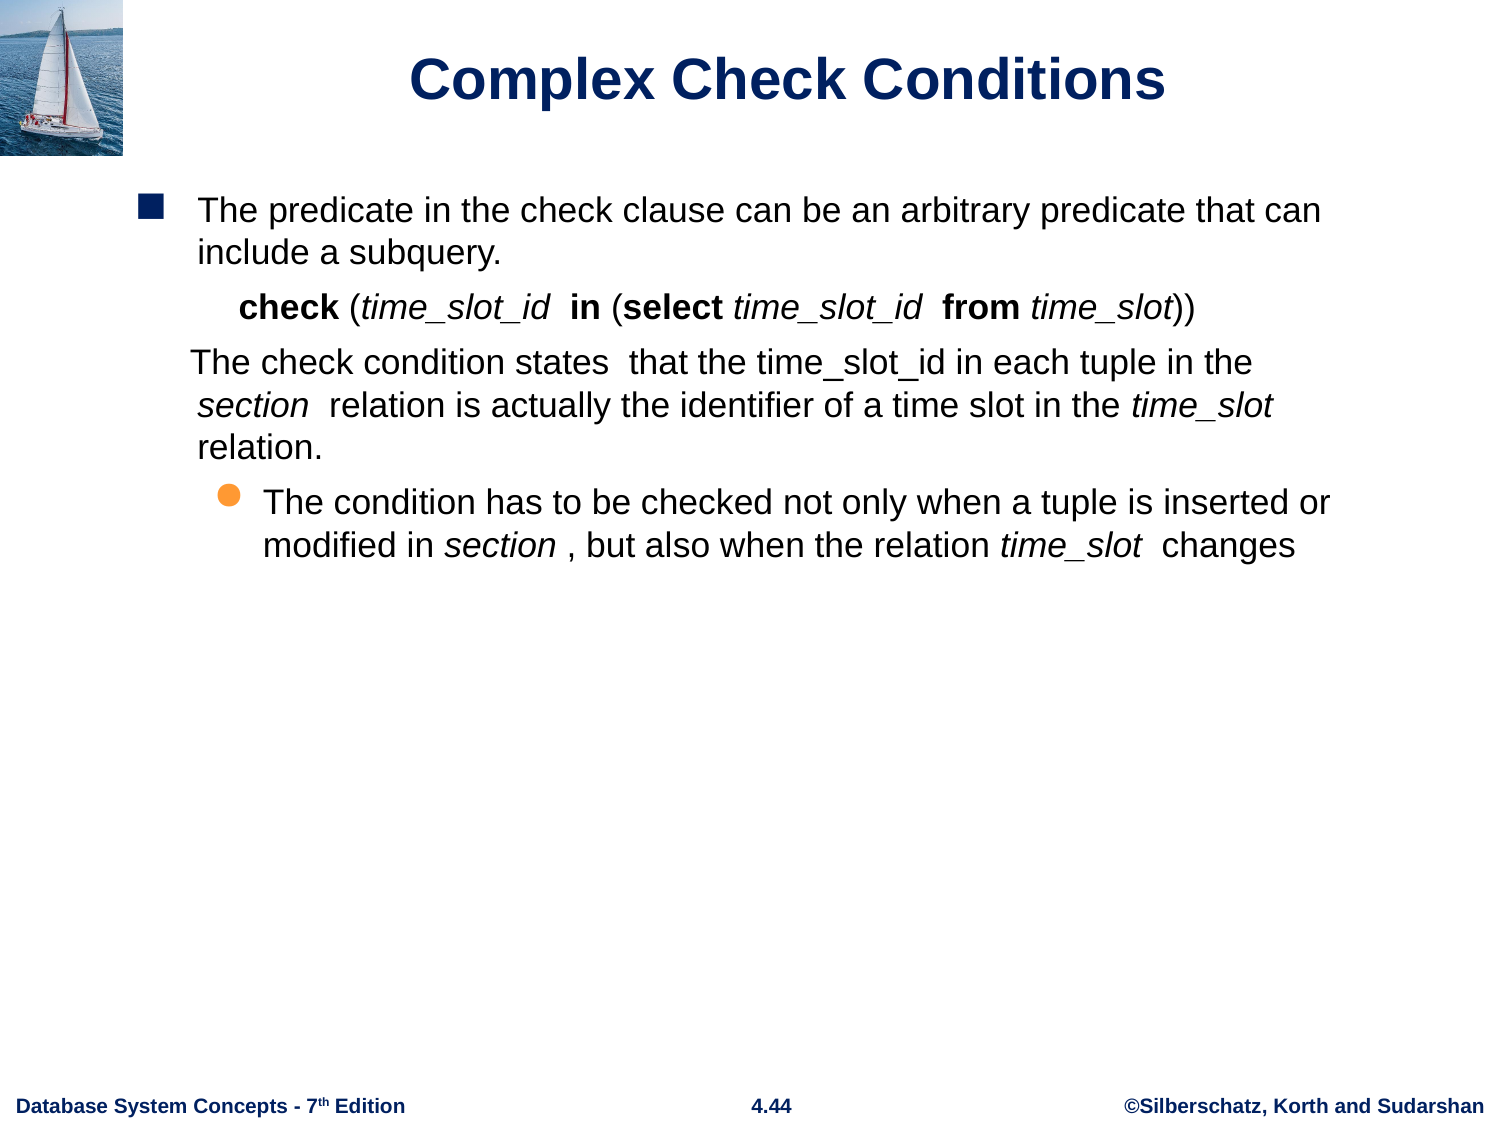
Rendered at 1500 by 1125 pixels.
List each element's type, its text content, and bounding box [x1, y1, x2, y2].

list The predicate in the check clause can be an arbitrary predicate that can include a subquery. check (time_slot_id in (select time_slot_id from time_slot)) The check condition states that the time_slot_id in each tuple in the section relation is actually the identifier of a time slot in the time_slot relation. The condition has to be checked not only when a tuple is inserted or modified in section , but also when the relation time_slot changes [126, 179, 1362, 864]
picture [0, 0, 123, 156]
title Complex Check Conditions [125, 18, 1452, 120]
